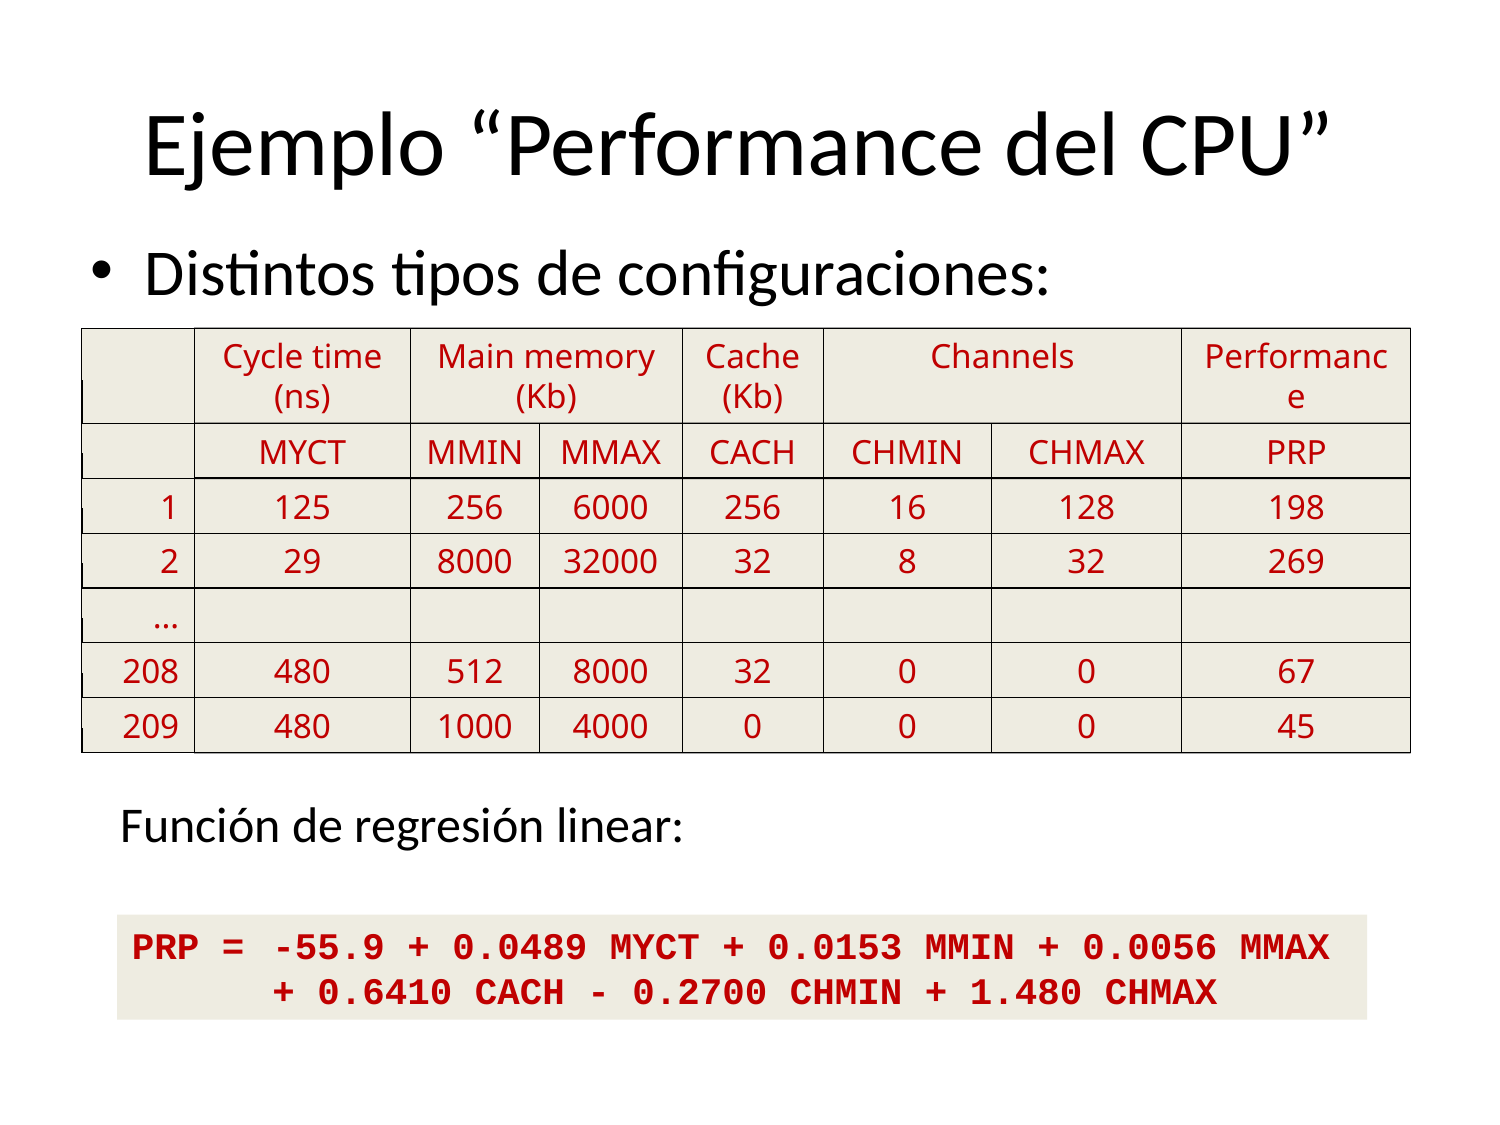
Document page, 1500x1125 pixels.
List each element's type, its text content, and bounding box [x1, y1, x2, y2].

title Ejemplo “Performance del CPU” [75, 45, 1425, 222]
list Distintos tipos de configuraciones: [75, 222, 1425, 317]
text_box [116, 914, 1368, 1020]
text_box Función de regresión linear: [105, 785, 1372, 860]
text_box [81, 327, 1411, 754]
